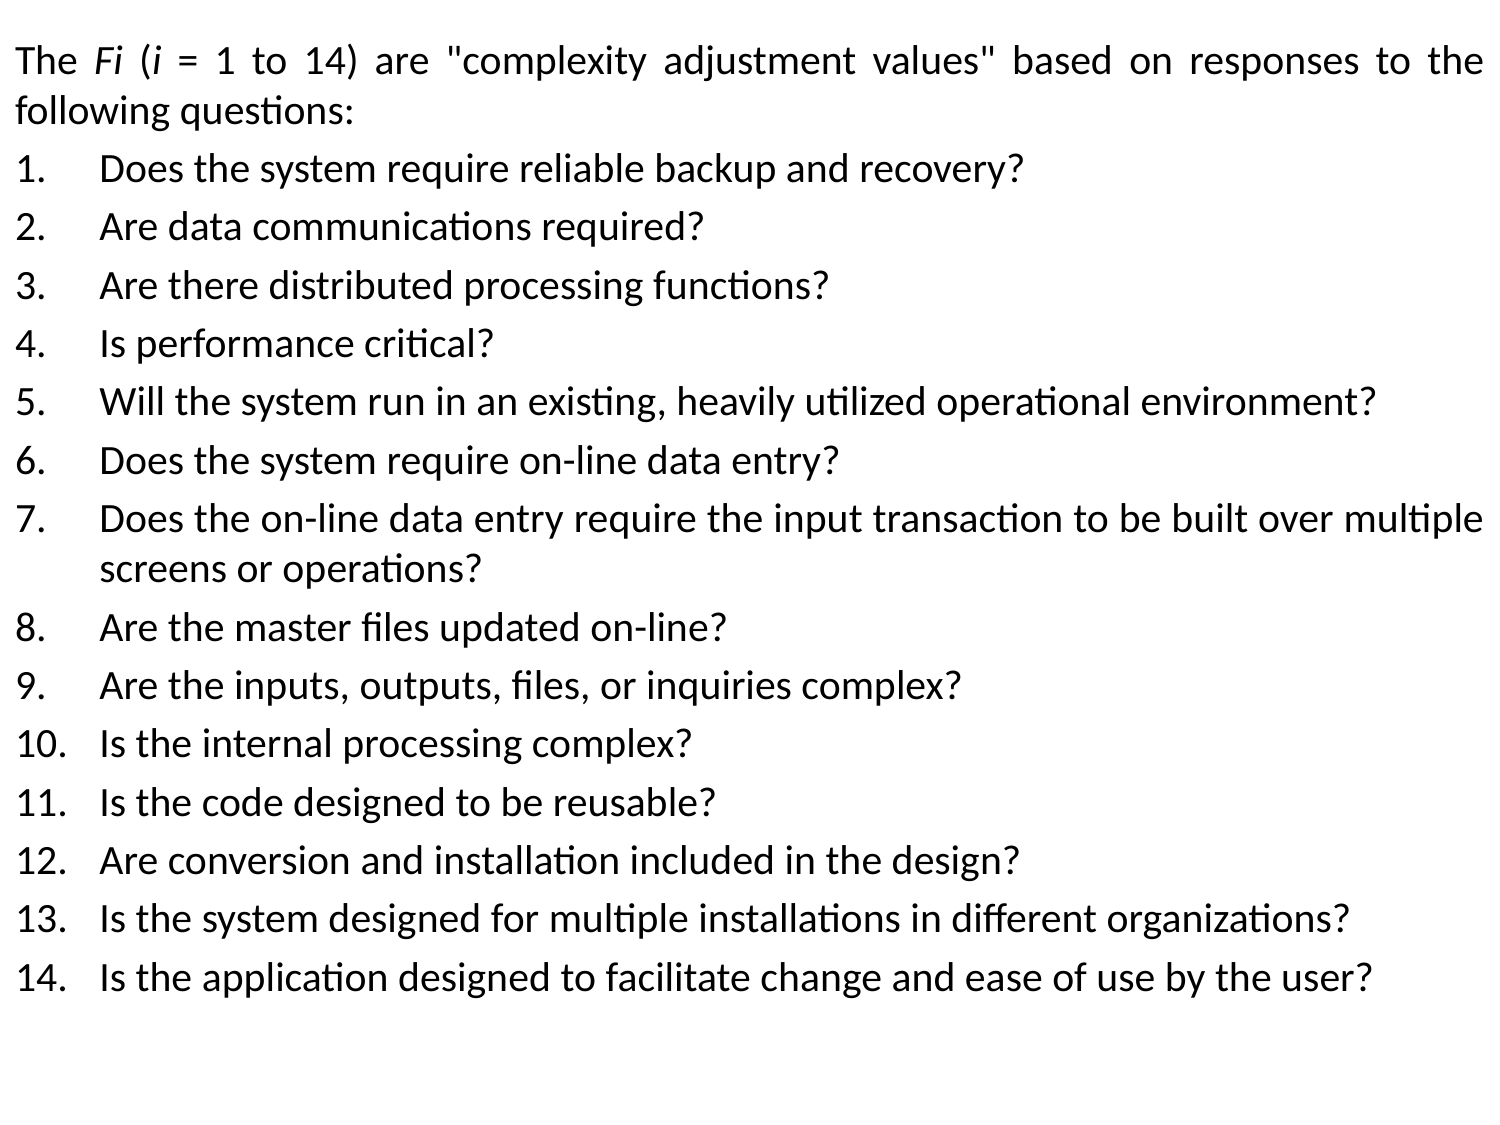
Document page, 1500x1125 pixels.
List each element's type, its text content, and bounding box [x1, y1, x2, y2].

list The Fi (i = 1 to 14) are "complexity adjustment values" based on responses to the following questions: Does the system require reliable backup and recovery? Are data communications required? Are there distributed processing functions? Is performance critical? Will the system run in an existing, heavily utilized operational environment? Does the system require on-line data entry? Does the on-line data entry require the input transaction to be built over multiple screens or operations? Are the master files updated on-line? Are the inputs, outputs, files, or inquiries complex? Is the internal processing complex? Is the code designed to be reusable? Are conversion and installation included in the design? Is the system designed for multiple installations in different organizations? Is the application designed to facilitate change and ease of use by the user? [0, 24, 1500, 1100]
